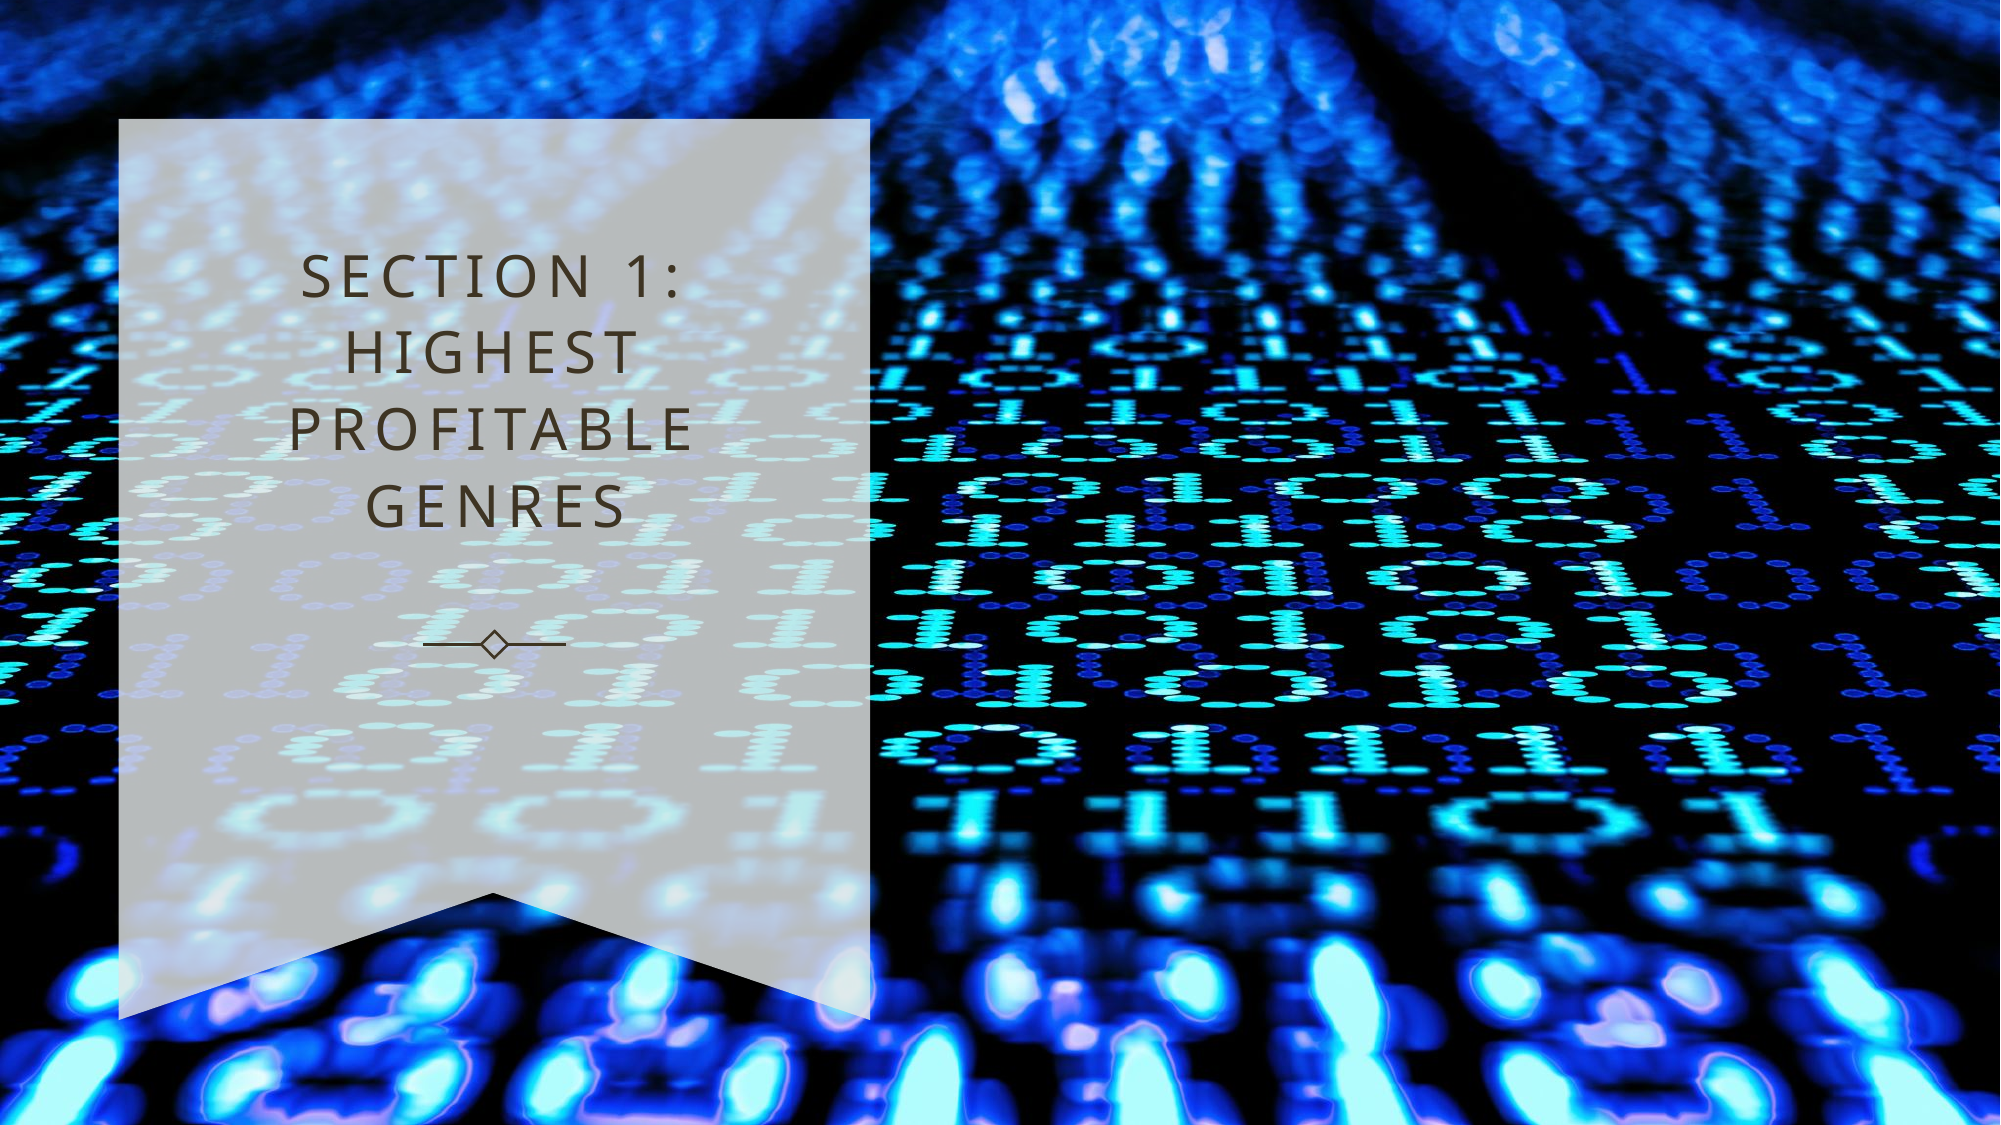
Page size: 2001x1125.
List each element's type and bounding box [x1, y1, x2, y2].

text_box [423, 634, 566, 654]
picture [0, 0, 2000, 1125]
